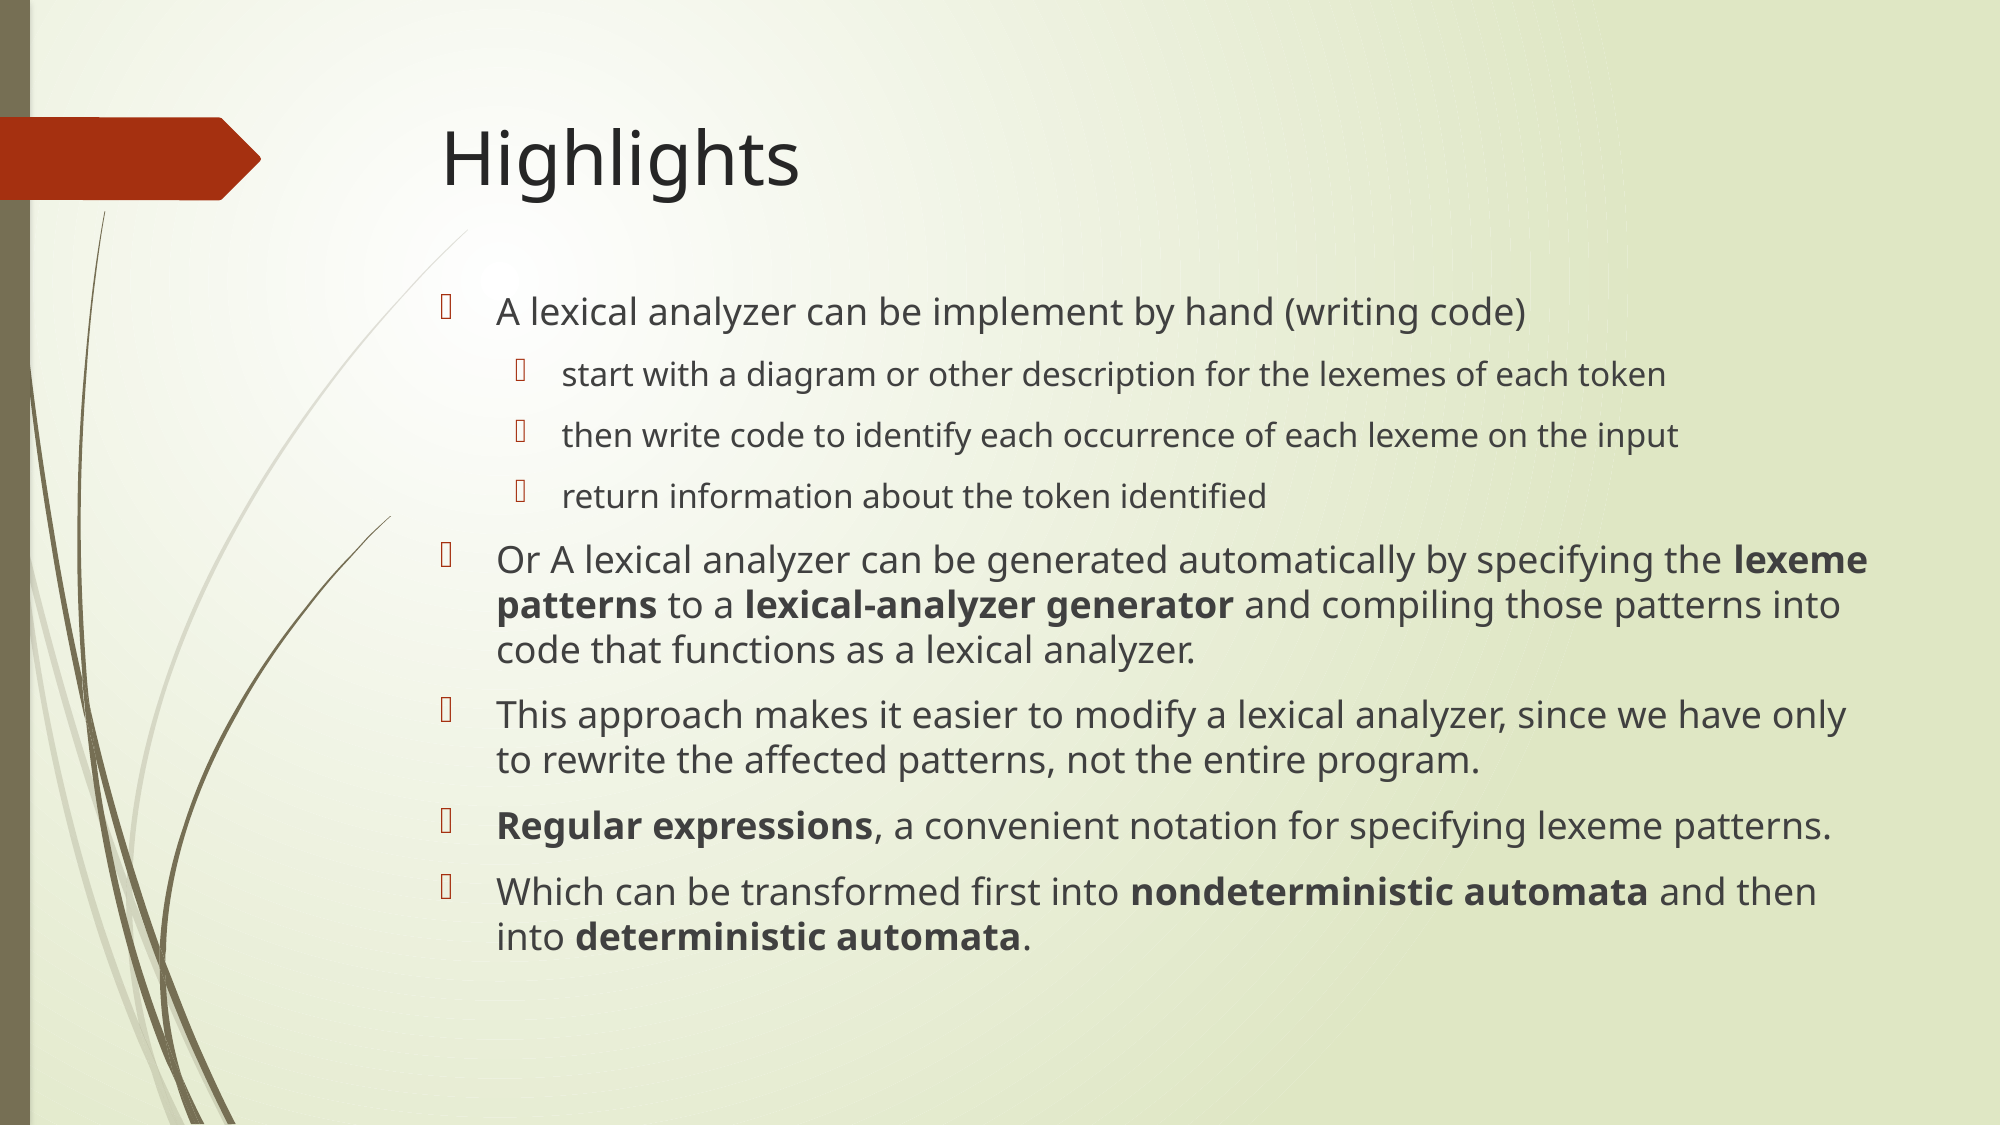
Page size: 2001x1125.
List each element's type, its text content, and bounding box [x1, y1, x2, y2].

title Highlights [425, 102, 1888, 280]
list A lexical analyzer can be implement by hand (writing code) start with a diagram or other description for the lexemes of each token then write code to identify each occurrence of each lexeme on the input return information about the token identified Or A lexical analyzer can be generated automatically by specifying the lexeme patterns to a lexical-analyzer generator and compiling those patterns into code that functions as a lexical analyzer. This approach makes it easier to modify a lexical analyzer, since we have only to rewrite the affected patterns, not the entire program. Regular expressions, a convenient notation for specifying lexeme patterns. Which can be transformed first into nondeterministic automata and then into deterministic automata. [424, 280, 1888, 1056]
